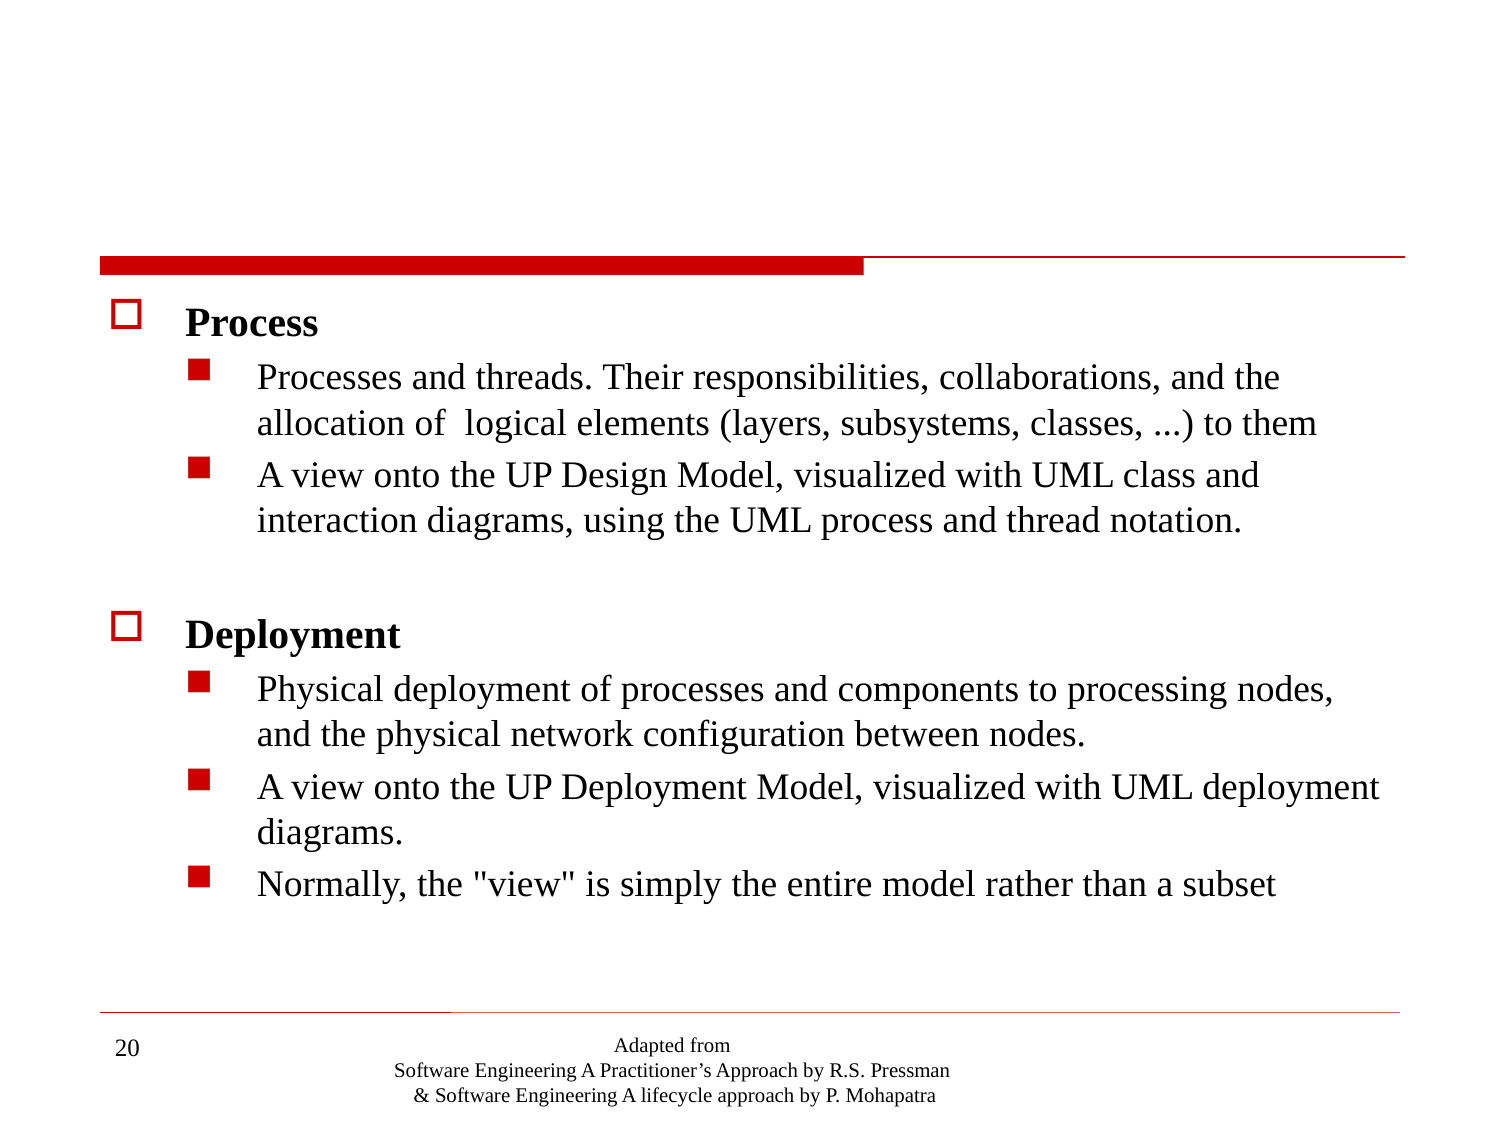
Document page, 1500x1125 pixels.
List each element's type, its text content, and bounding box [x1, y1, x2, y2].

footer Adapted from Software Engineering A Practitioner’s Approach by R.S. Pressman & Software Engineering A lifecycle approach by P. Mohapatra [362, 1024, 988, 1088]
slide_number 20 [99, 1024, 425, 1103]
list Process Processes and threads. Their responsibilities, collaborations, and the allocation of logical elements (layers, subsystems, classes, ...) to them A view onto the UP Design Model, visualized with UML class and interaction diagrams, using the UML process and thread notation. Deployment Physical deployment of processes and components to processing nodes, and the physical network configuration between nodes. A view onto the UP Deployment Model, visualized with UML deployment diagrams. Normally, the "view" is simply the entire model rather than a subset [92, 287, 1406, 988]
